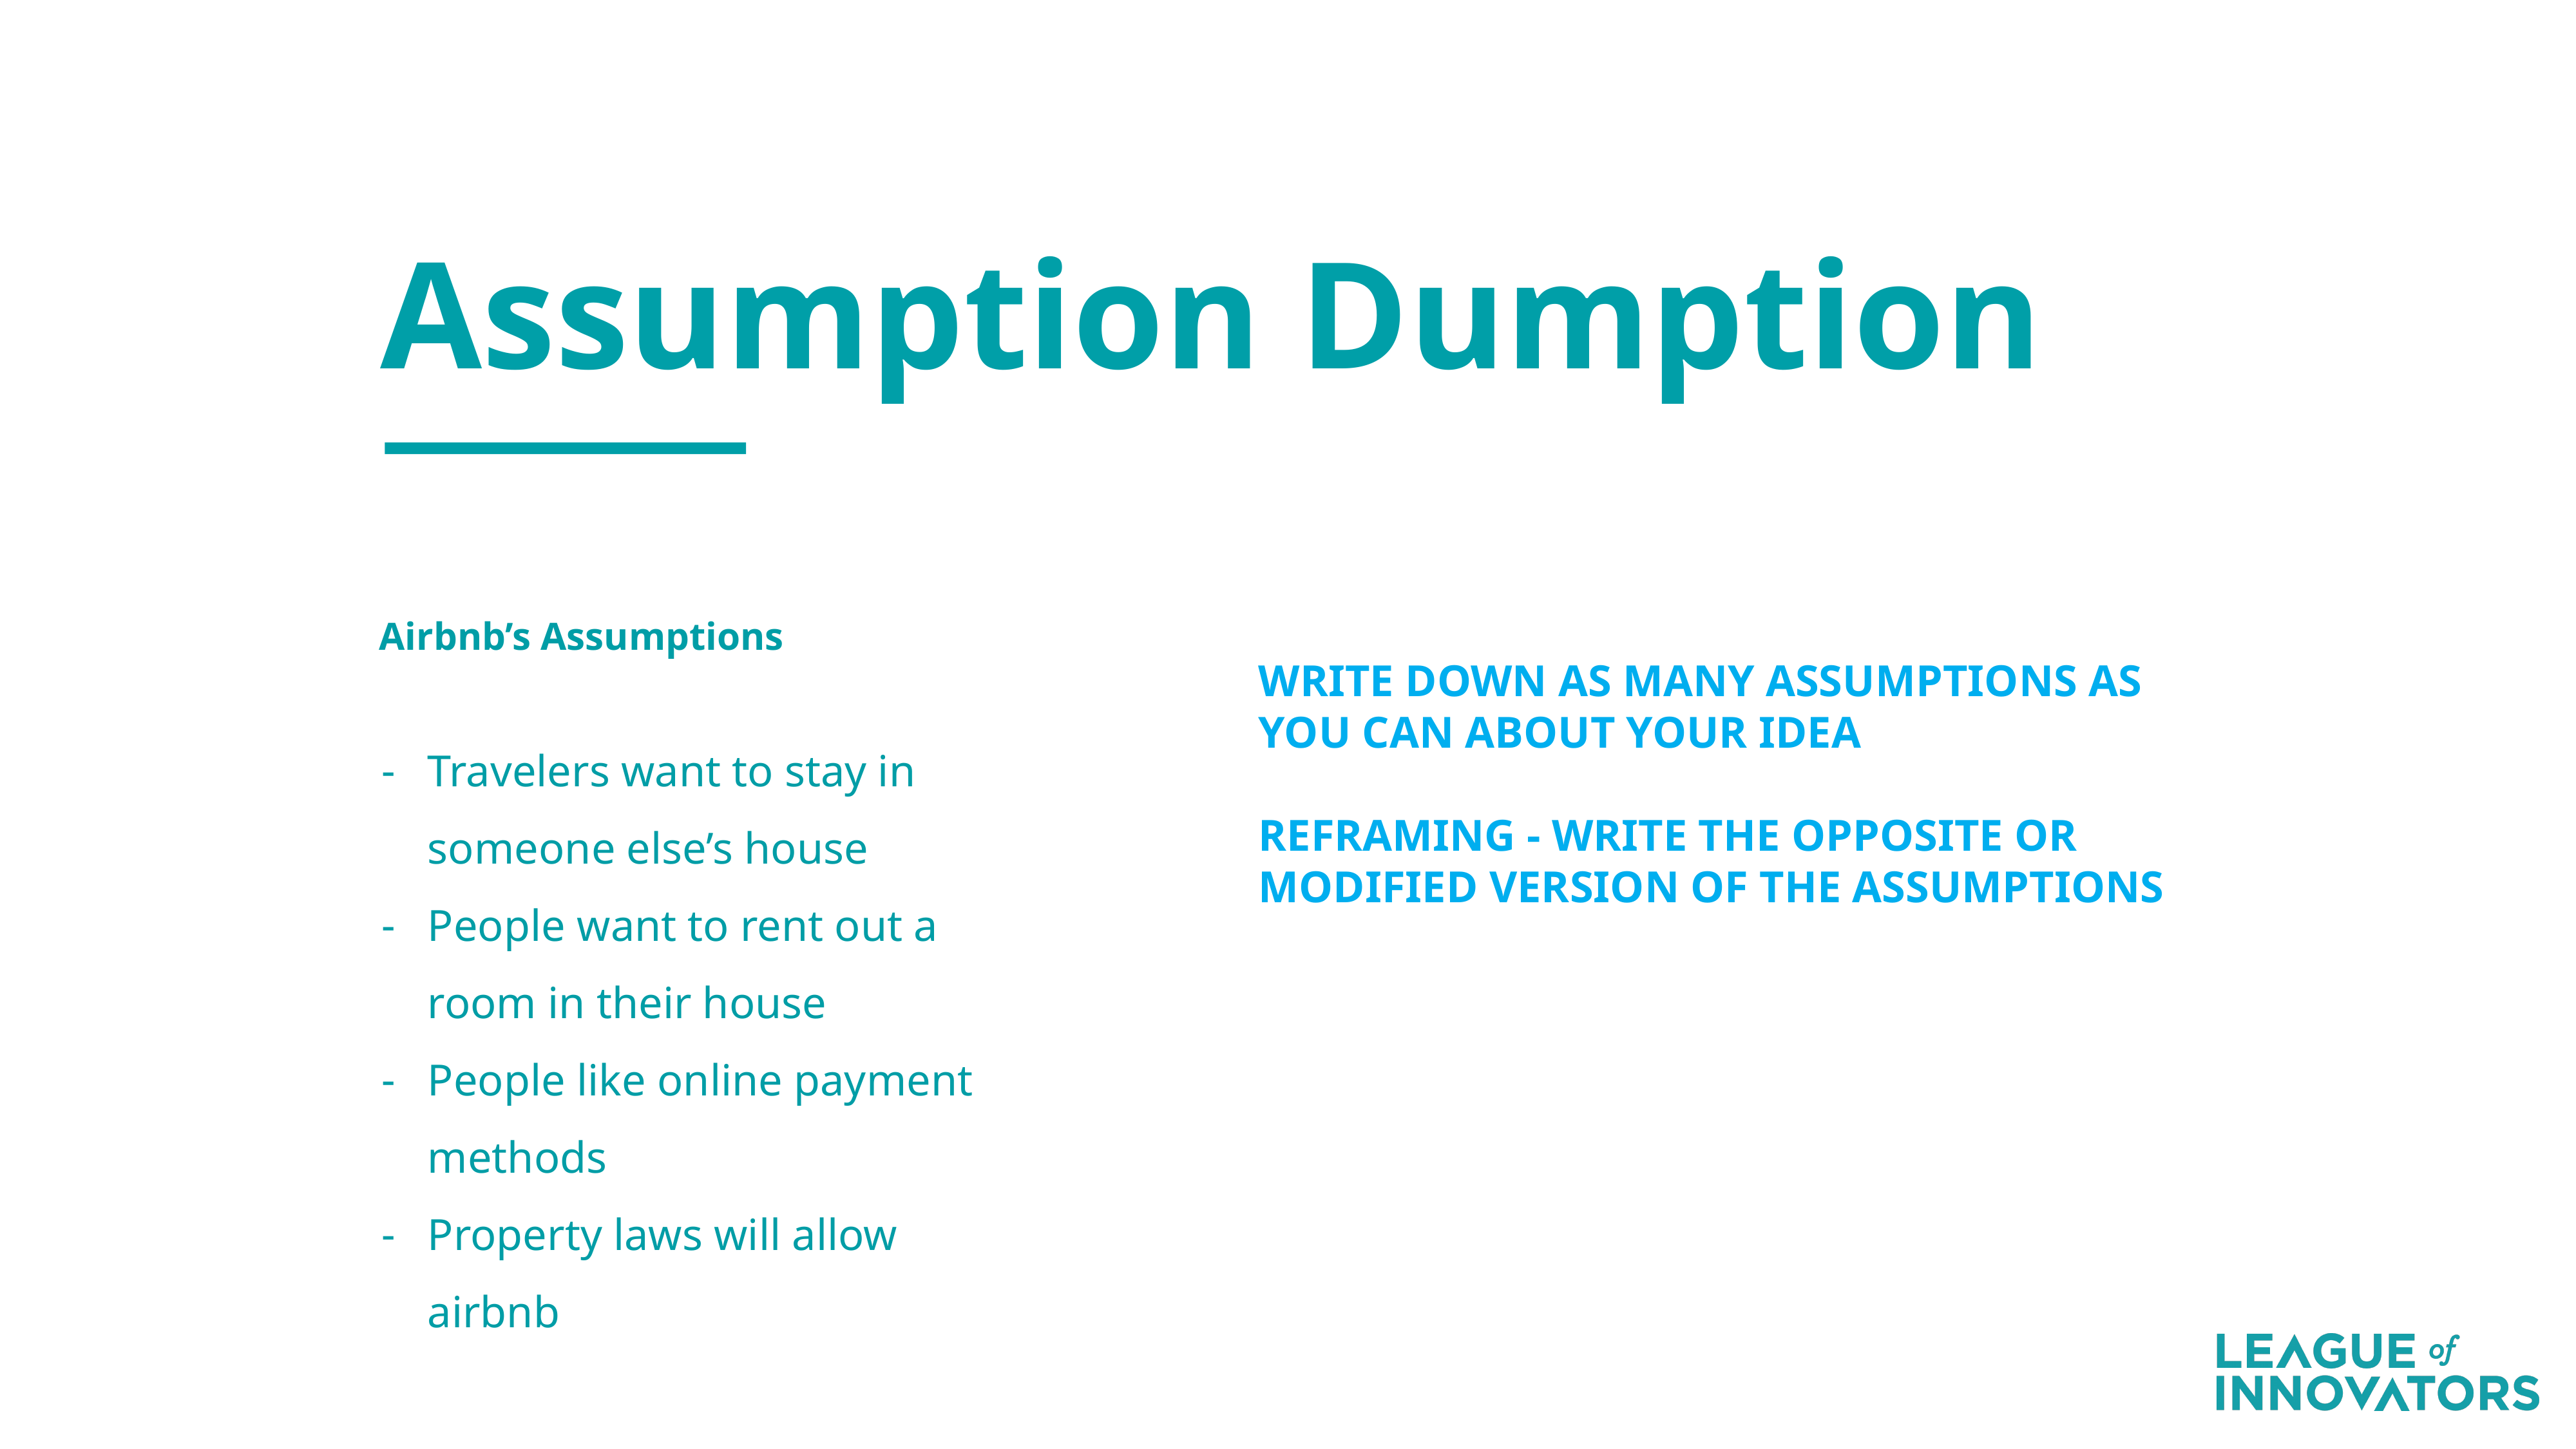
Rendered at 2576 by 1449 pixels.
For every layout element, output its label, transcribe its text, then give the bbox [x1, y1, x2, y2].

text_box Assumption Dumption [370, 216, 2285, 405]
text_box WRITE DOWN AS MANY ASSUMPTIONS AS YOU CAN ABOUT YOUR IDEA REFRAMING - WRITE THE OPPOSITE OR MODIFIED VERSION OF THE ASSUMPTIONS [1248, 649, 2253, 711]
picture [2217, 1333, 2539, 1411]
text_box [385, 442, 747, 455]
text_box Airbnb’s Assumptions [369, 607, 1024, 663]
text_box Travelers want to stay in someone else’s house People want to rent out a room in their house People like online payment methods Property laws will allow airbnb [369, 713, 1012, 832]
